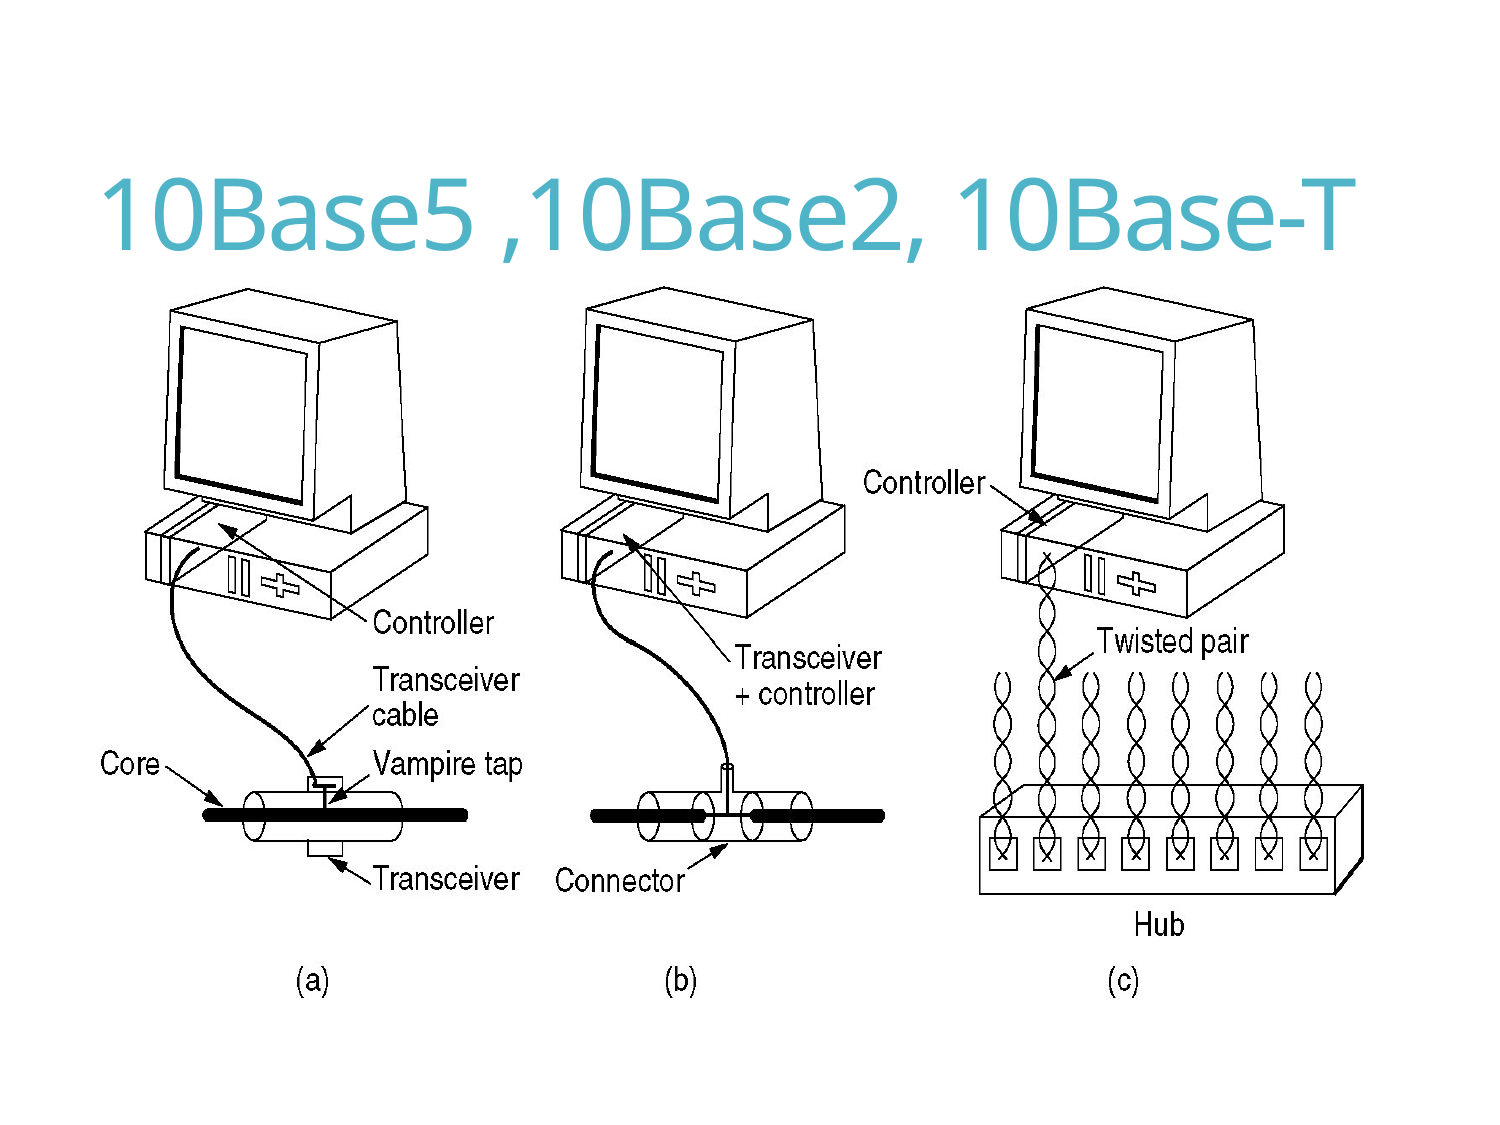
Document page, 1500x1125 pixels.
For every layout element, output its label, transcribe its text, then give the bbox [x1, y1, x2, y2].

picture [99, 285, 1364, 1001]
title 10Base5 ,10Base2, 10Base-T [80, 81, 1407, 354]
